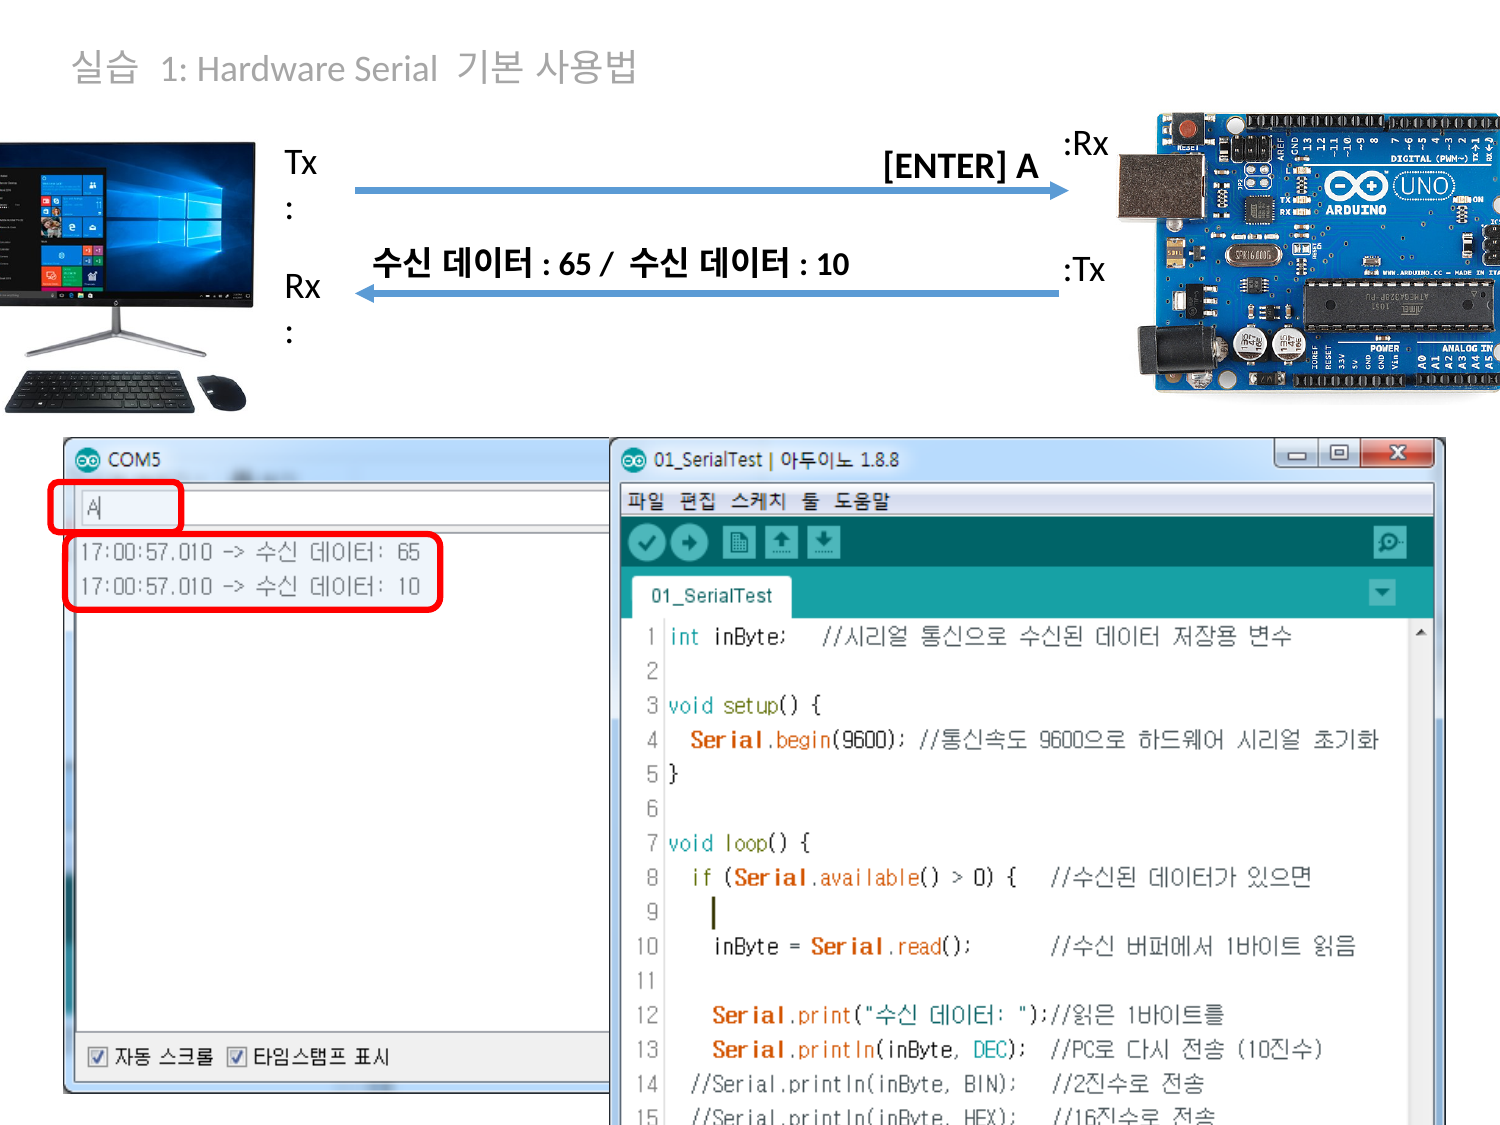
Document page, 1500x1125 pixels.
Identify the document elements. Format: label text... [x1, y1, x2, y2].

text_box [49, 480, 62, 534]
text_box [1047, 97, 1500, 405]
text_box [ENTER] A [867, 133, 1047, 187]
text_box 실습 1: Hardware Serial 기본 사용법 [56, 36, 654, 97]
text_box 수신 데이터: 65 / 수신 데이터: 10 [357, 235, 865, 290]
picture [62, 437, 1446, 1125]
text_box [0, 129, 337, 438]
